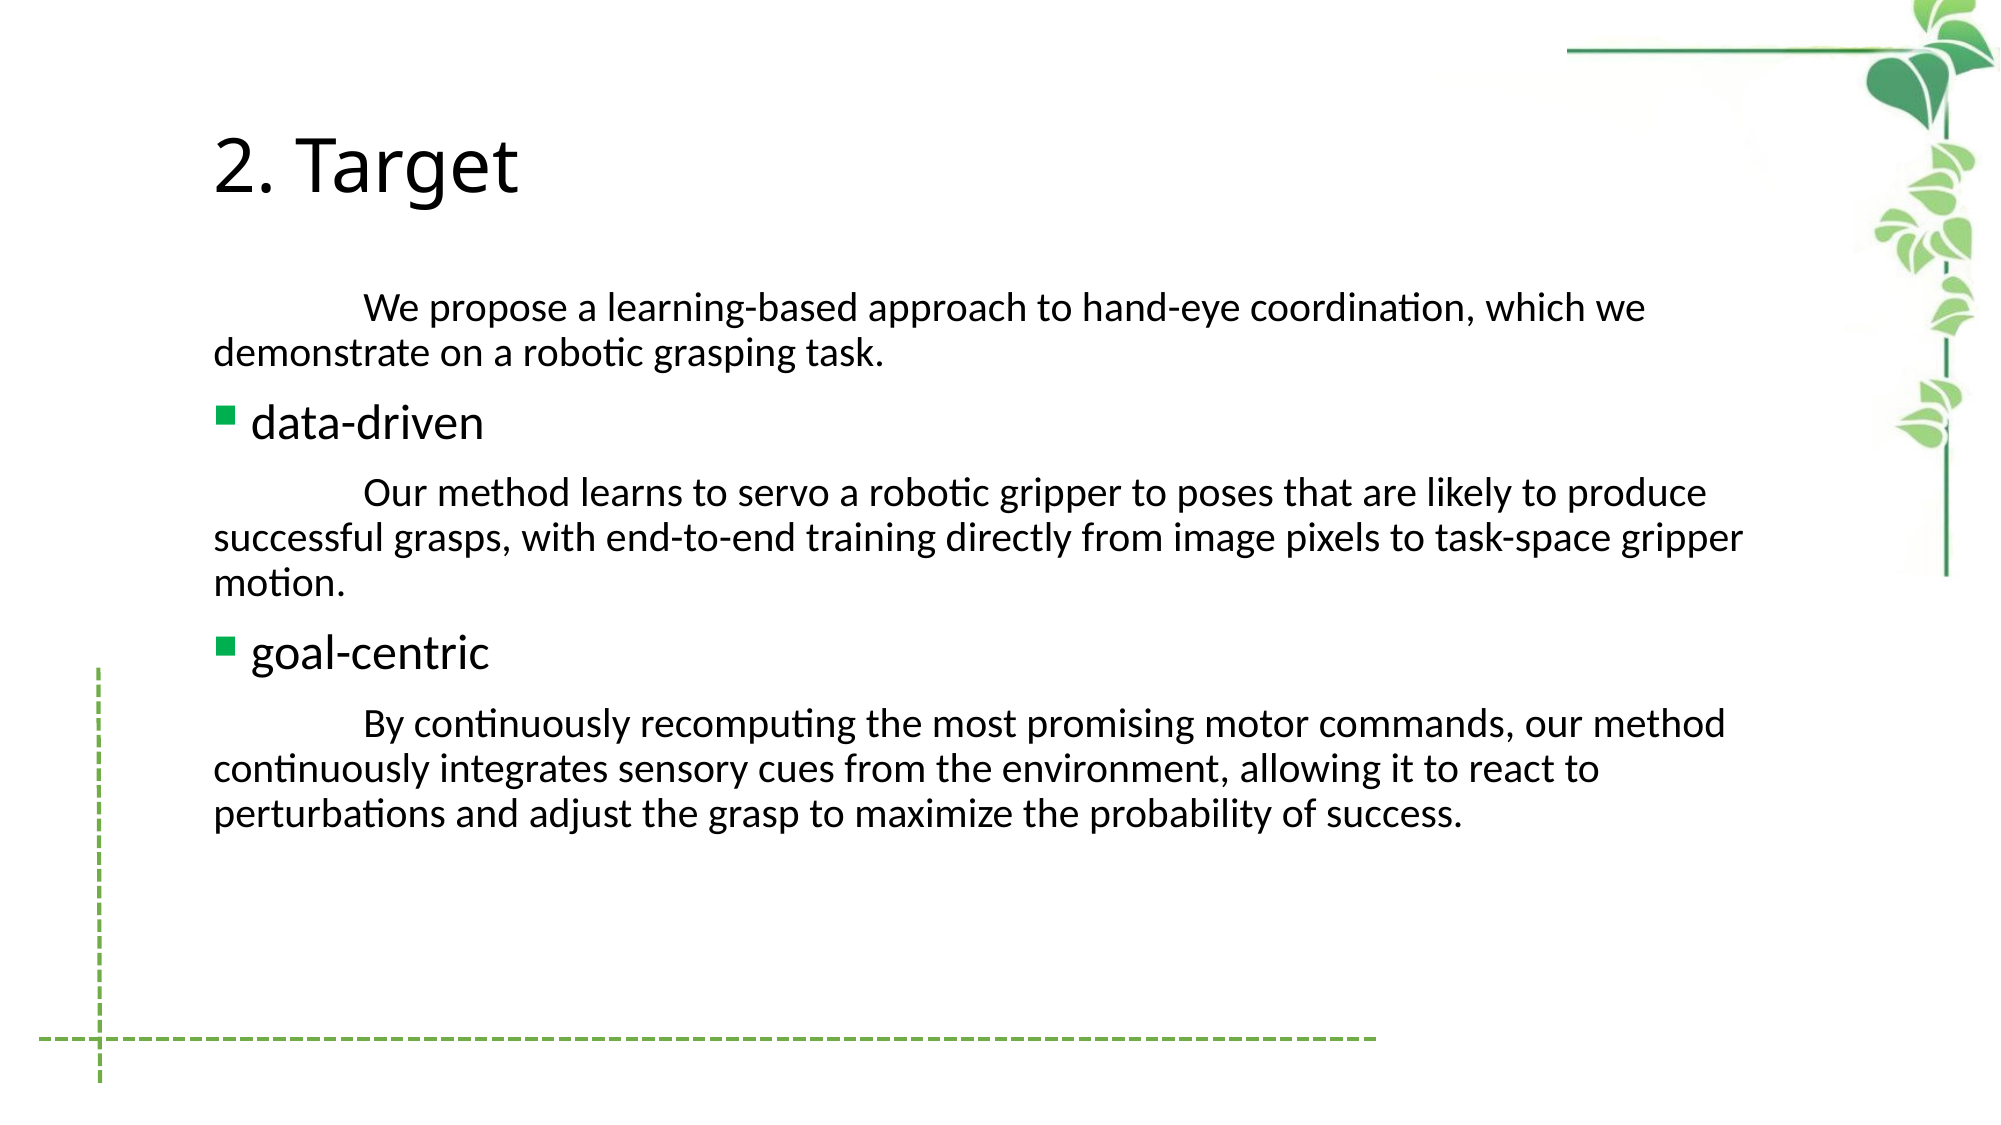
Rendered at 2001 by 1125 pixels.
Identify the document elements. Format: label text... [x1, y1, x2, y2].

list We propose a learning-based approach to hand-eye coordination, which we demonstrate on a robotic grasping task. data-driven Our method learns to servo a robotic gripper to poses that are likely to produce successful grasps, with end-to-end training directly from image pixels to task-space gripper motion. goal-centric By continuously recomputing the most promising motor commands, our method continuously integrates sensory cues from the environment, allowing it to react to perturbations and adjust the grasp to maximize the probability of success. [198, 277, 1813, 1014]
title 2. Target [198, 60, 812, 277]
picture [812, 0, 2000, 668]
